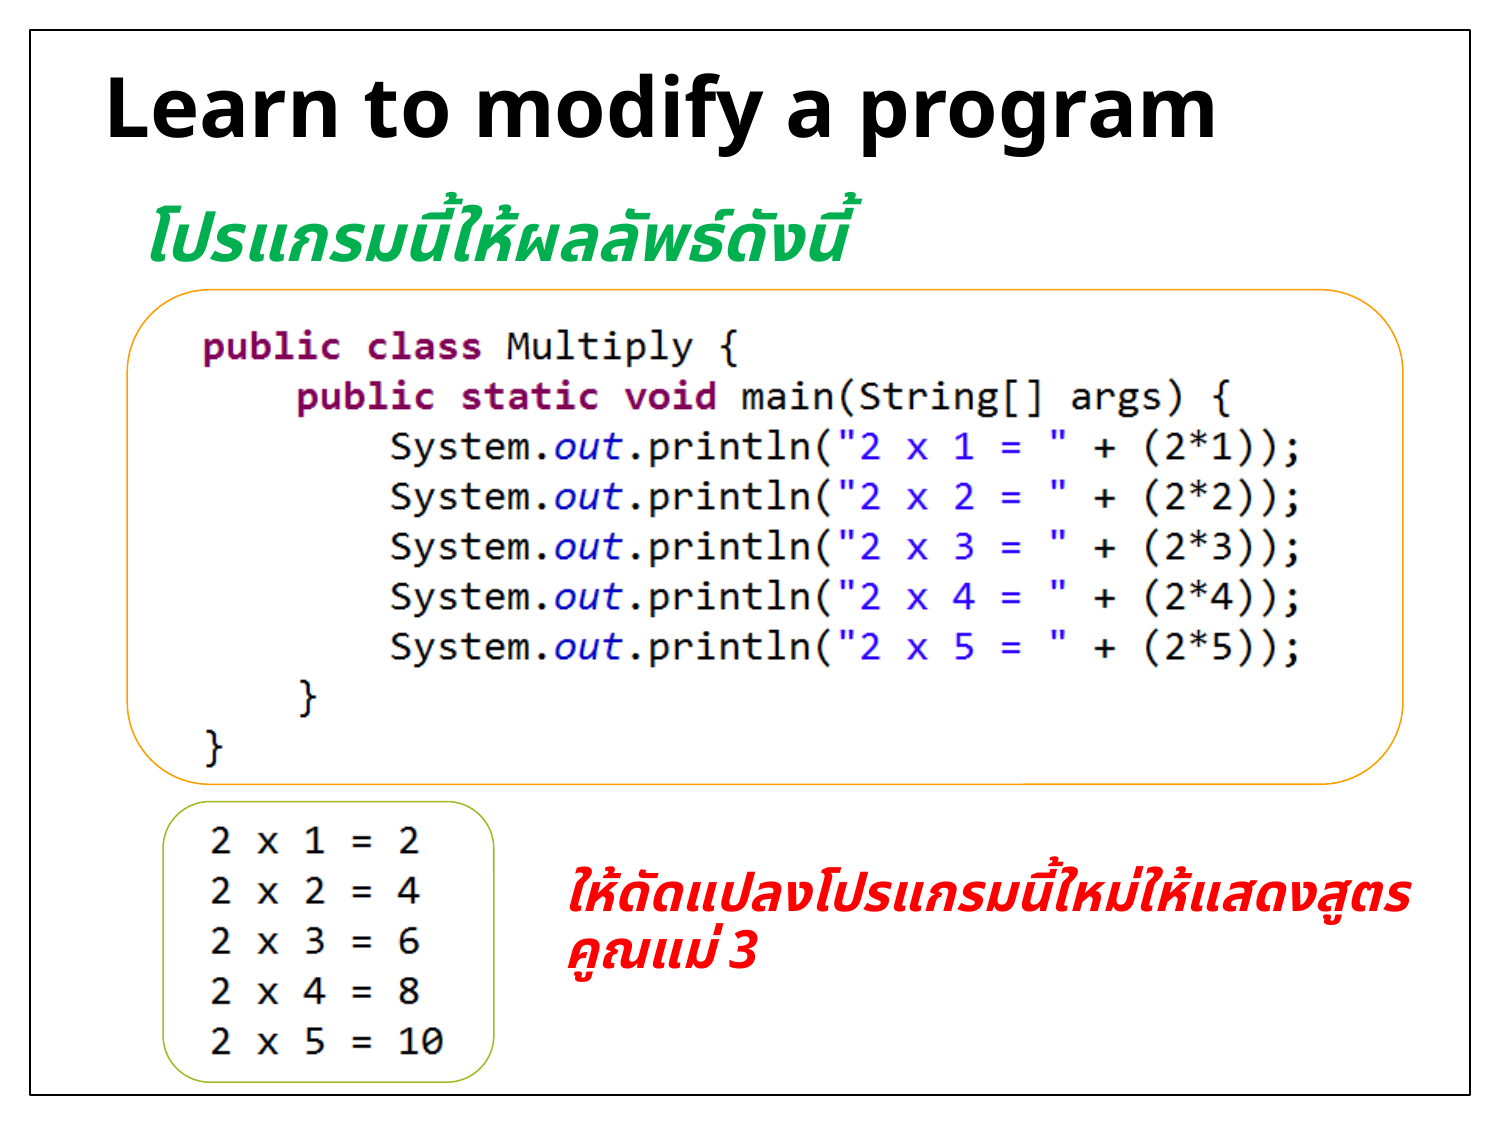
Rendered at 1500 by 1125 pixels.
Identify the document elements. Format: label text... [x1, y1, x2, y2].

text_box โปรแกรมนี้ให้ผลลัพธ์ดังนี้ [127, 175, 1343, 306]
picture [203, 816, 457, 1068]
text_box [127, 289, 1403, 784]
text_box [163, 801, 494, 1083]
title Learn to modify a program [88, 45, 1304, 176]
picture [199, 322, 1331, 778]
text_box ให้ดัดแปลงโปรแกรมนี้ใหม่ให้แสดงสูตรคูณแม่ 3 [549, 857, 1436, 988]
